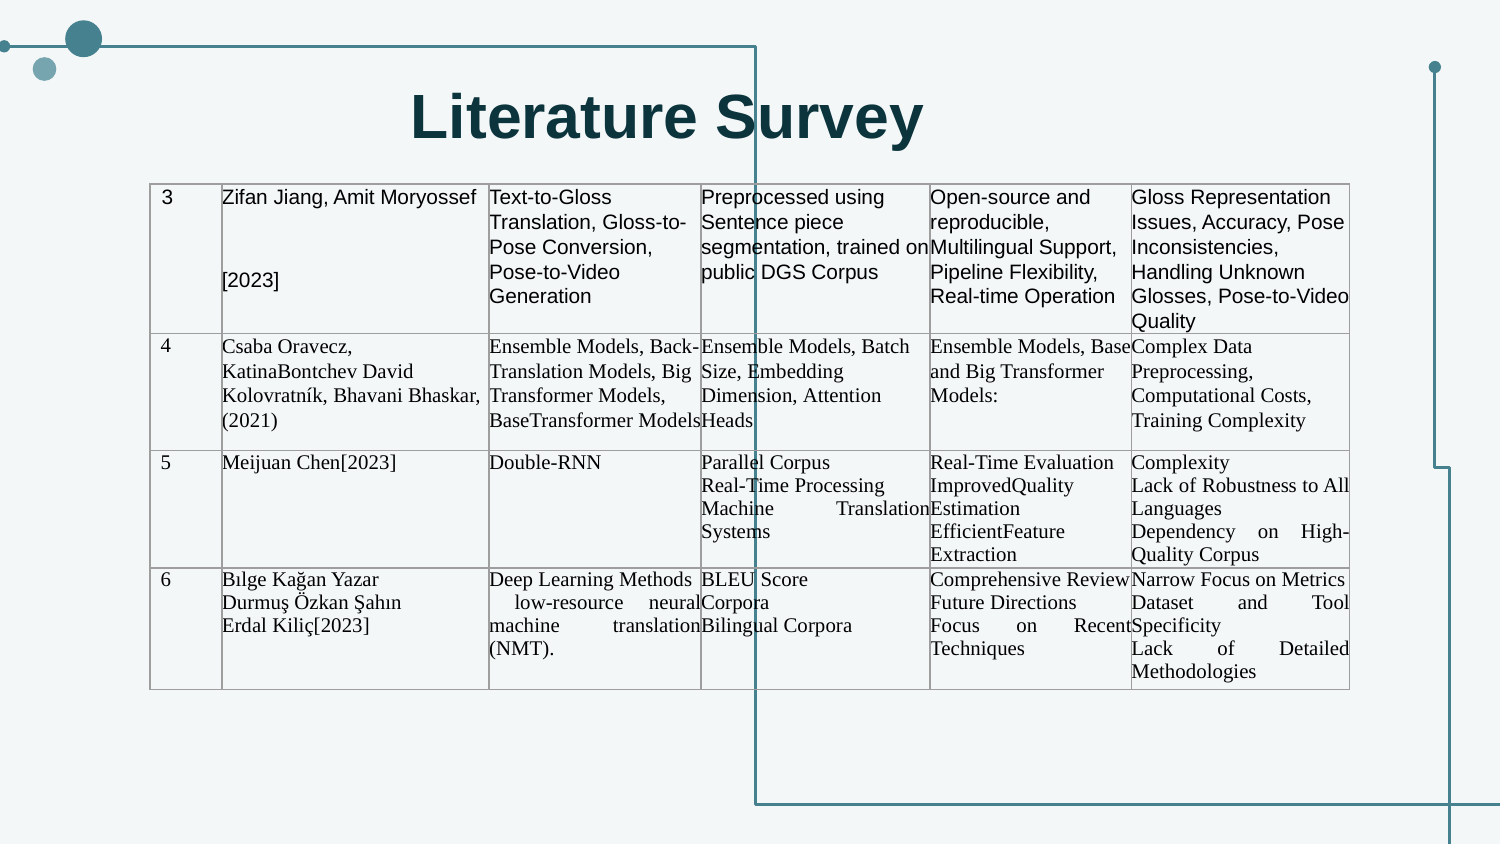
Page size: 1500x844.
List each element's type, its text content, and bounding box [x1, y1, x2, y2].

table_cell Bılge Kağan Yazar Durmuş Özkan Şahın Erdal Kiliç[2023] [223, 569, 488, 689]
table_cell Ensemble Models, Base and Big Transformer Models: [931, 334, 1131, 450]
table_header Open-source and reproducible, Multilingual Support, Pipeline Flexibility, Real-time Operation [931, 185, 1131, 333]
table_cell 5 [151, 451, 221, 567]
table_cell BLEU Score Corpora Bilingual Corpora [702, 569, 929, 689]
table_header Gloss Representation Issues, Accuracy, Pose Inconsistencies, Handling Unknown Glosses, Pose-to-Video Quality [1132, 185, 1349, 333]
table_header Preprocessed using Sentence piece segmentation, trained on public DGS Corpus [702, 185, 929, 333]
table_cell Parallel Corpus Real-Time Processing Machine Translation Systems [702, 451, 929, 567]
table_cell 4 [151, 334, 221, 450]
table_cell Real-Time Evaluation ImprovedQuality Estimation EfficientFeature Extraction [931, 451, 1131, 567]
table_header 3 [151, 185, 221, 333]
table_cell Ensemble Models, Batch Size, Embedding Dimension, Attention Heads [702, 334, 929, 450]
table_cell Csaba Oravecz, KatinaBontchev David Kolovratník, Bhavani Bhaskar,(2021) [223, 334, 488, 450]
table_cell Complex Data Preprocessing, Computational Costs, Training Complexity [1132, 334, 1349, 450]
table_cell Meijuan Chen[2023] [223, 451, 488, 567]
table_cell Comprehensive Review Future Directions Focus on Recent Techniques [931, 569, 1131, 689]
table_header Zifan Jiang, Amit Moryossef [2023] [223, 185, 488, 333]
table_cell Ensemble Models, Back-Translation Models, Big Transformer Models, BaseTransformer Models [490, 334, 700, 450]
title Literature Survey [395, 60, 988, 158]
table_cell Complexity Lack of Robustness to All Languages Dependency on High-Quality Corpus [1132, 451, 1349, 567]
table_header Text-to-Gloss Translation, Gloss-to-Pose Conversion, Pose-to-Video Generation [490, 185, 700, 333]
table_cell 6 [151, 569, 221, 689]
table_cell Double-RNN [490, 451, 700, 567]
table_cell Deep Learning Methods low-resource neural machine translation (NMT). [490, 569, 700, 689]
table_cell Narrow Focus on Metrics Dataset and Tool Specificity Lack of Detailed Methodologies [1132, 569, 1349, 689]
